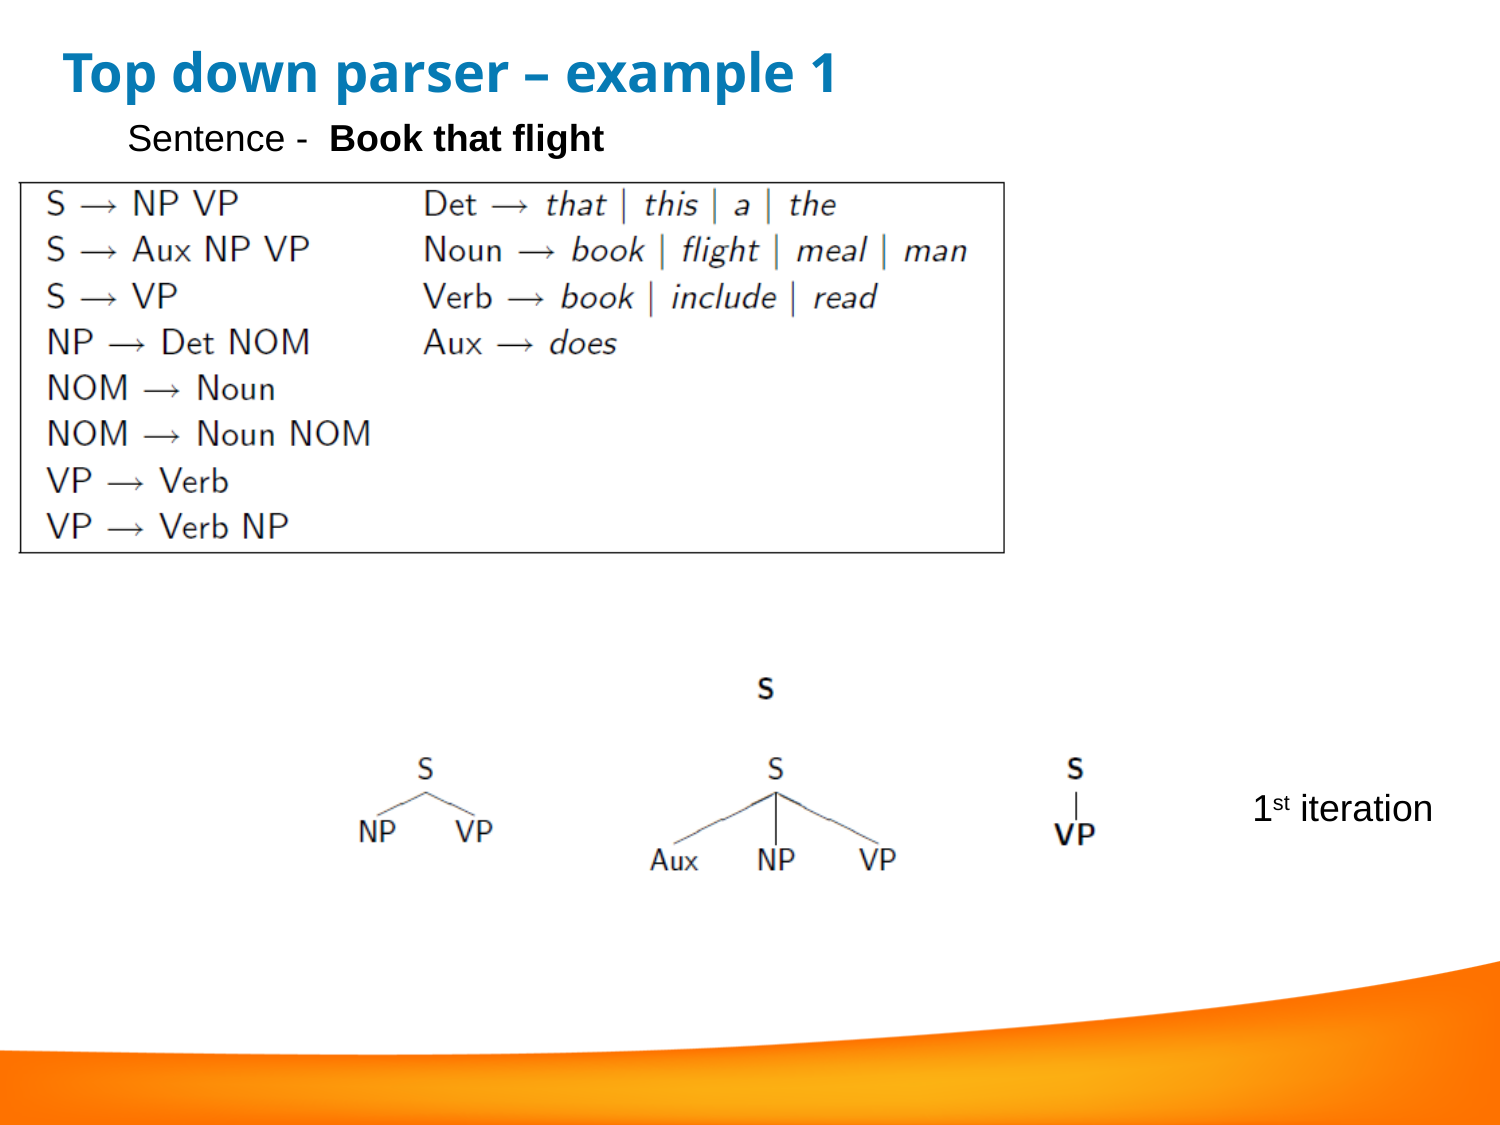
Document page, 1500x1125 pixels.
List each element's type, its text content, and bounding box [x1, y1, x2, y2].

text_box Top down parser – example 1 [62, 37, 1381, 175]
picture [0, 961, 1500, 1125]
text_box 1st iteration [1237, 776, 1500, 837]
picture [322, 662, 1121, 891]
text_box Sentence - Book that flight [112, 106, 1075, 166]
picture [4, 166, 1017, 563]
